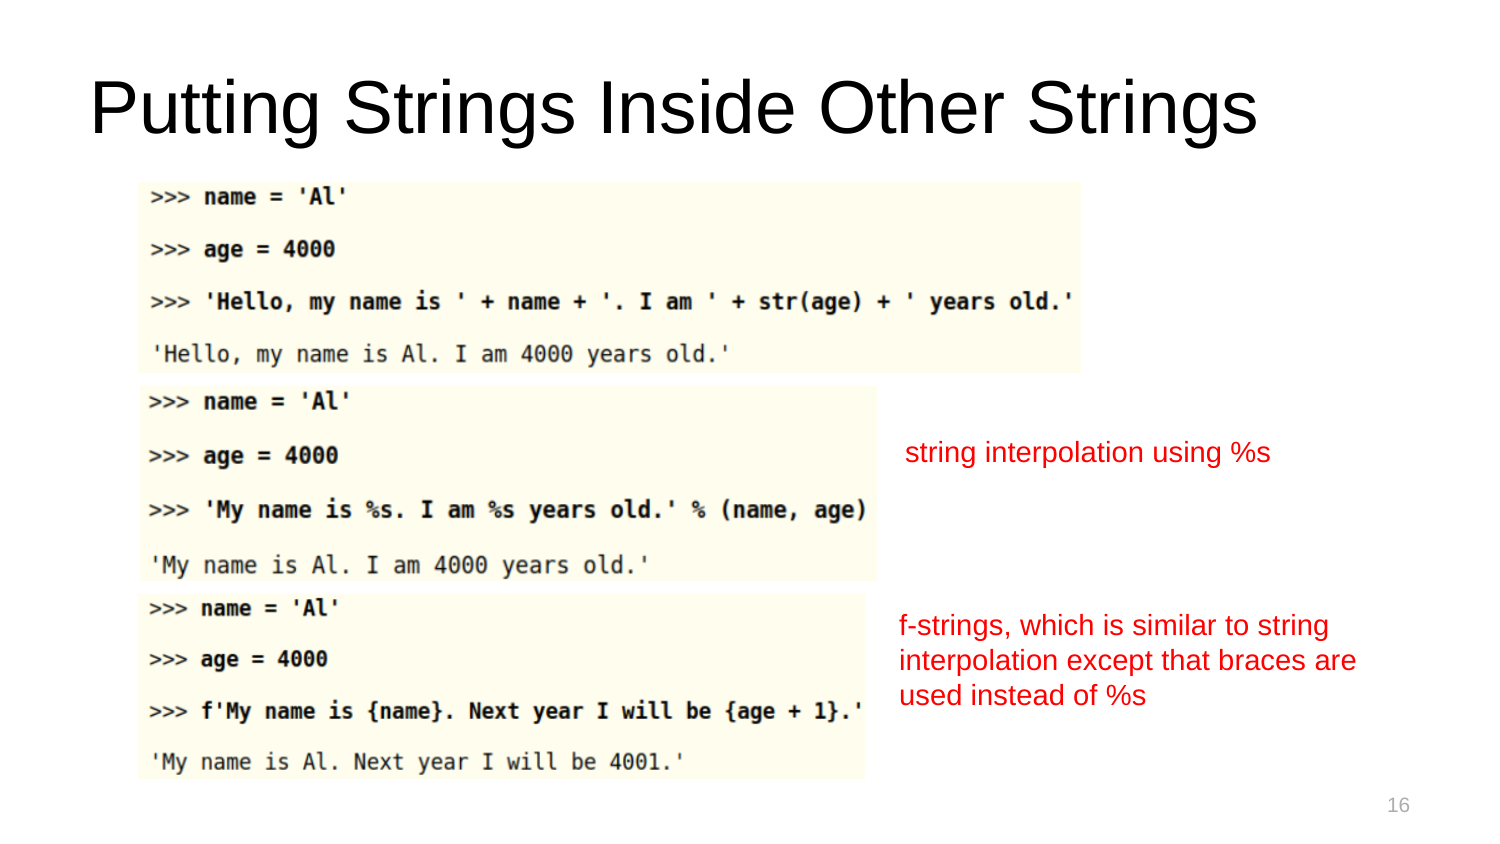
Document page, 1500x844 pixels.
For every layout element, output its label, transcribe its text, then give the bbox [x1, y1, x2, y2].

picture [138, 182, 1081, 373]
title Putting Strings Inside Other Strings [0, 33, 1350, 175]
slide_number 16 [1074, 782, 1425, 827]
picture [139, 386, 878, 581]
text_box f-strings, which is similar to string interpolation except that braces are used instead of %s [884, 598, 1389, 711]
text_box string interpolation using %s [890, 425, 1389, 473]
picture [138, 594, 865, 779]
